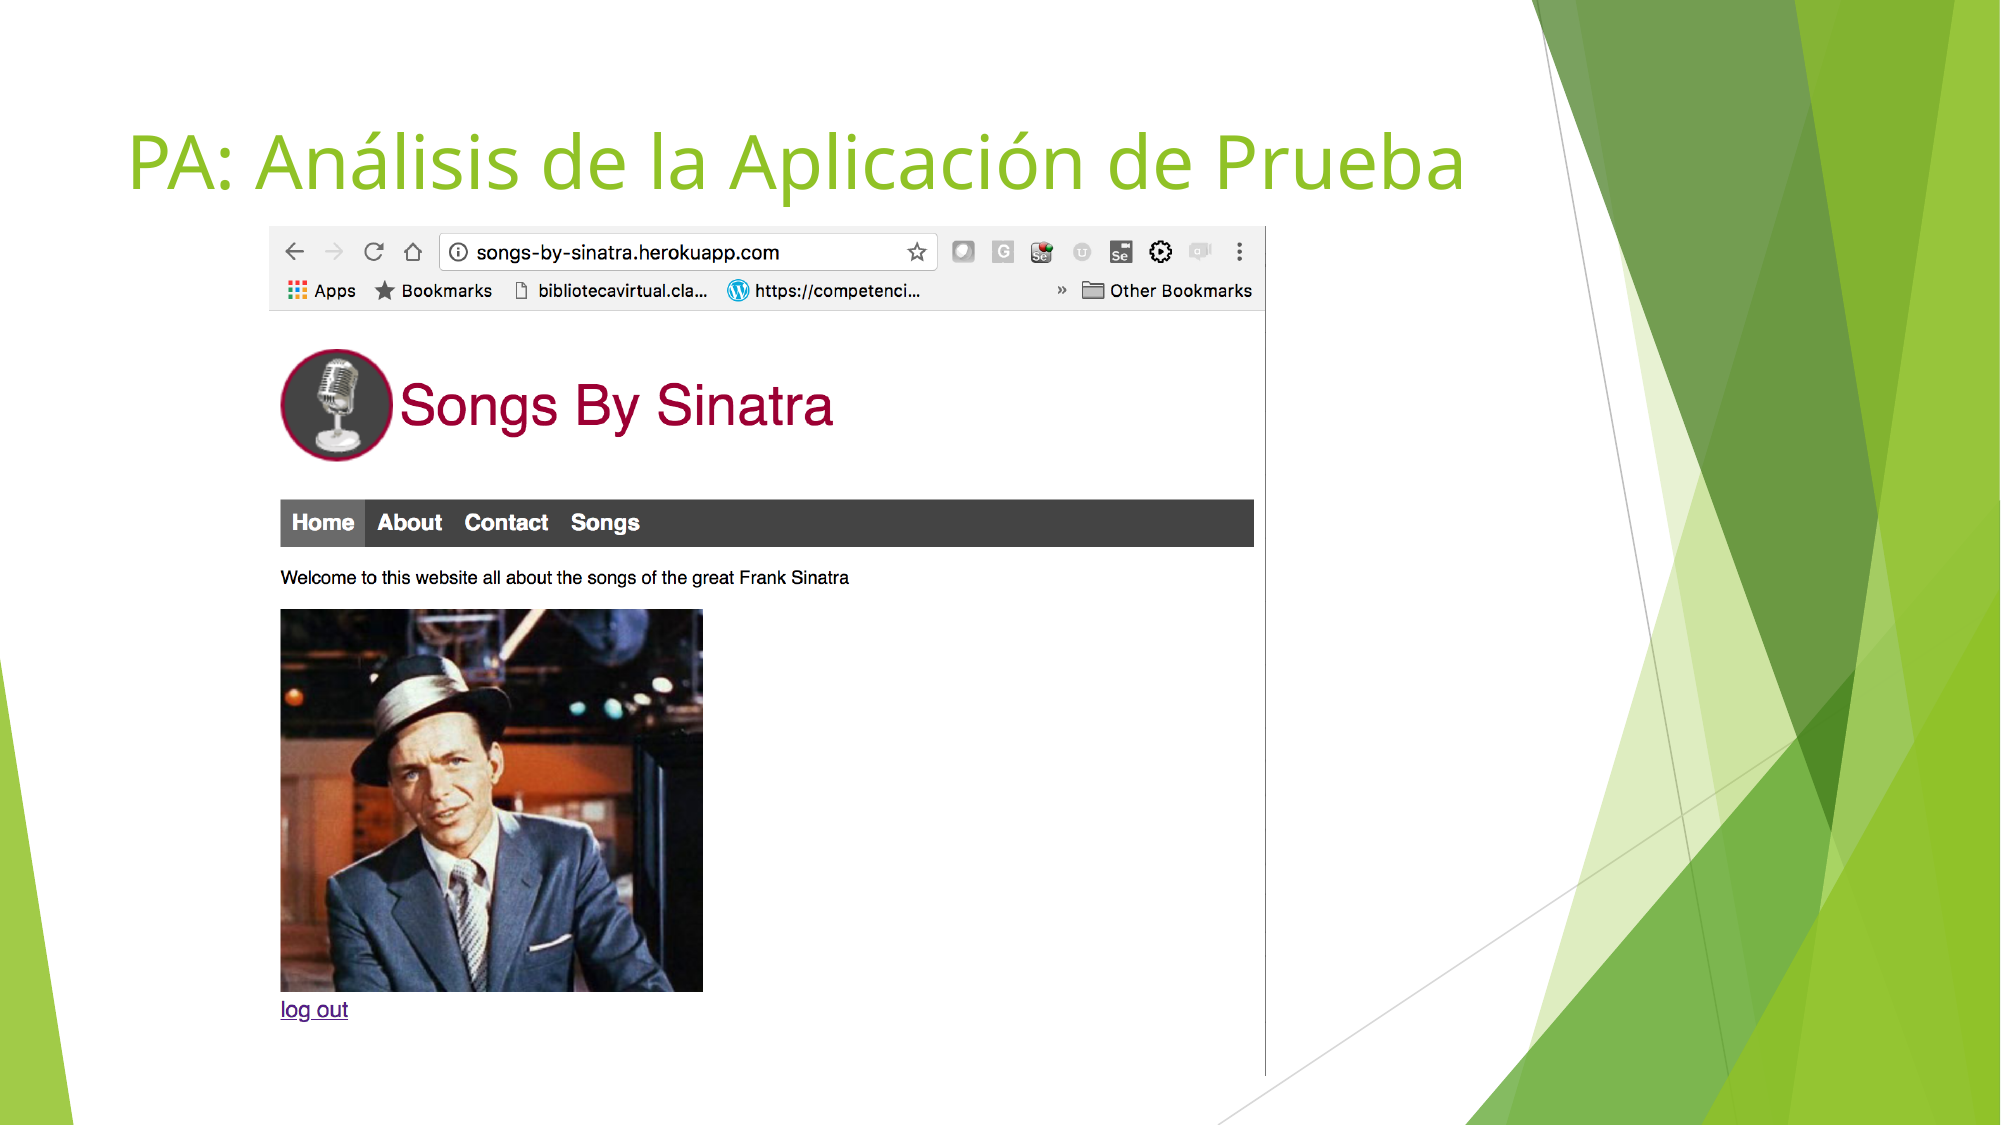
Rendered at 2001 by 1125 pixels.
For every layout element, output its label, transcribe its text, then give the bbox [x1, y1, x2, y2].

picture [269, 226, 1266, 1077]
title PA: Análisis de la Aplicación de Prueba [111, 99, 1522, 317]
